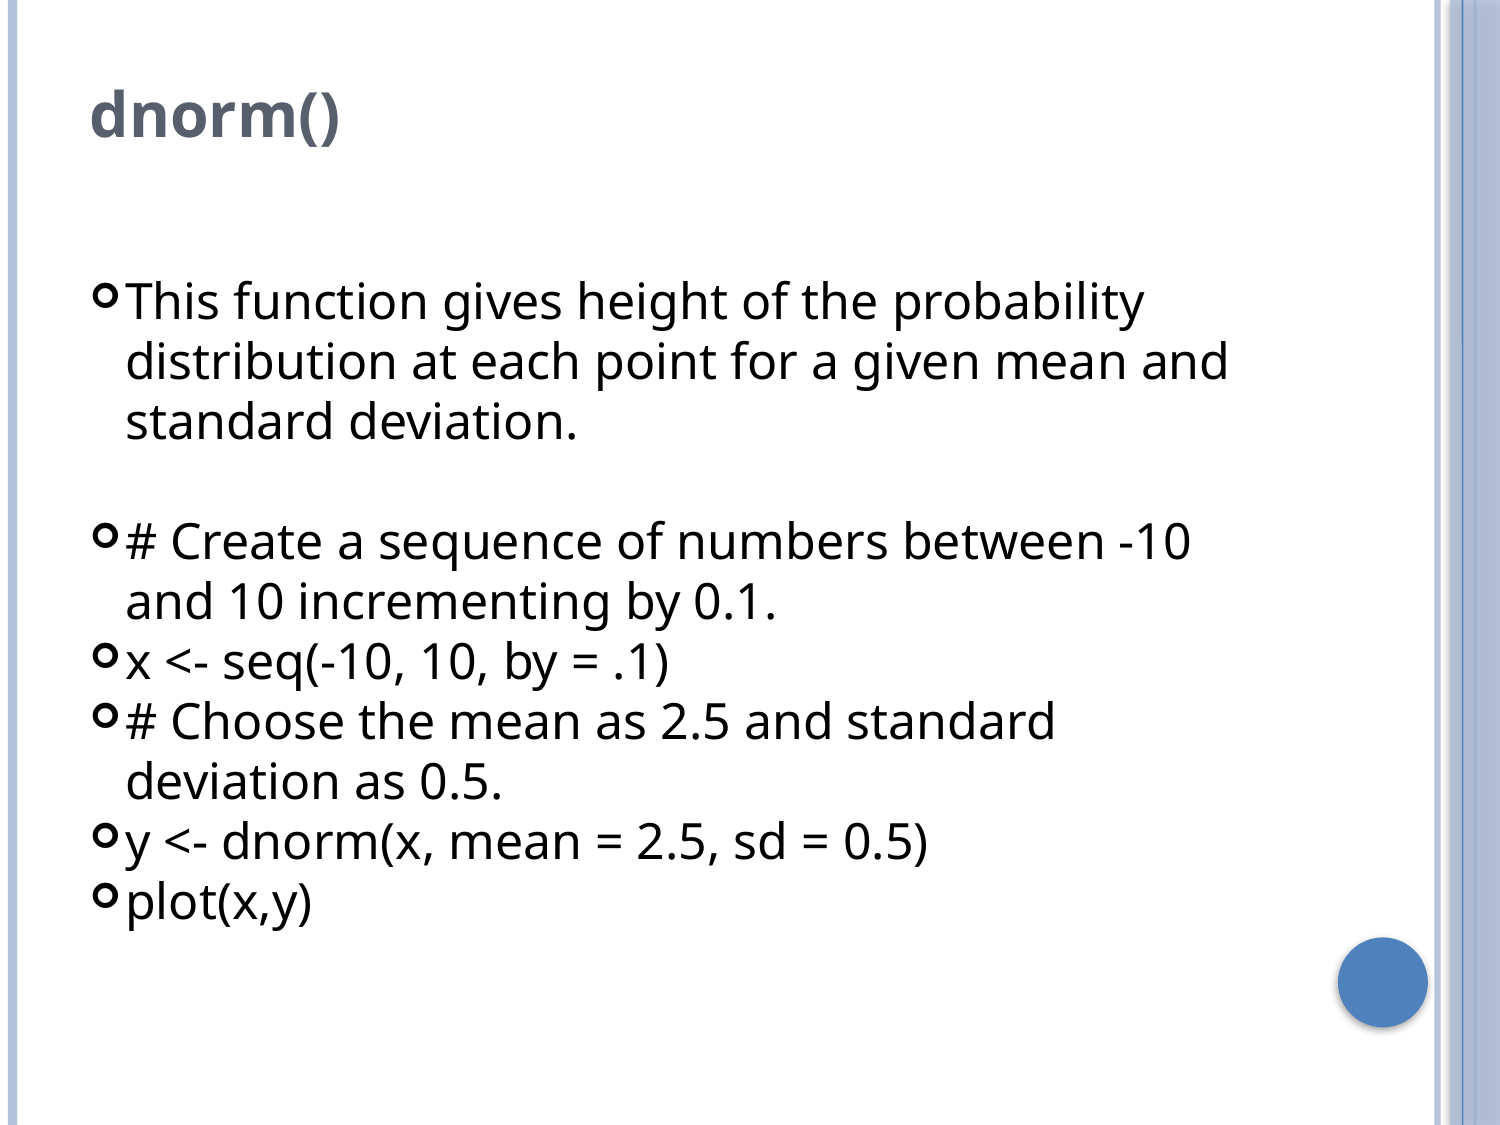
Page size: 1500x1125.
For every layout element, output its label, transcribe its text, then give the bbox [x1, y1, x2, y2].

text_box dnorm() [75, 45, 1300, 233]
text_box This function gives height of the probability distribution at each point for a given mean and standard deviation. # Create a sequence of numbers between -10 and 10 incrementing by 0.1. x <- seq(-10, 10, by = .1) # Choose the mean as 2.5 and standard deviation as 0.5. y <- dnorm(x, mean = 2.5, sd = 0.5) plot(x,y) [75, 262, 1300, 1062]
